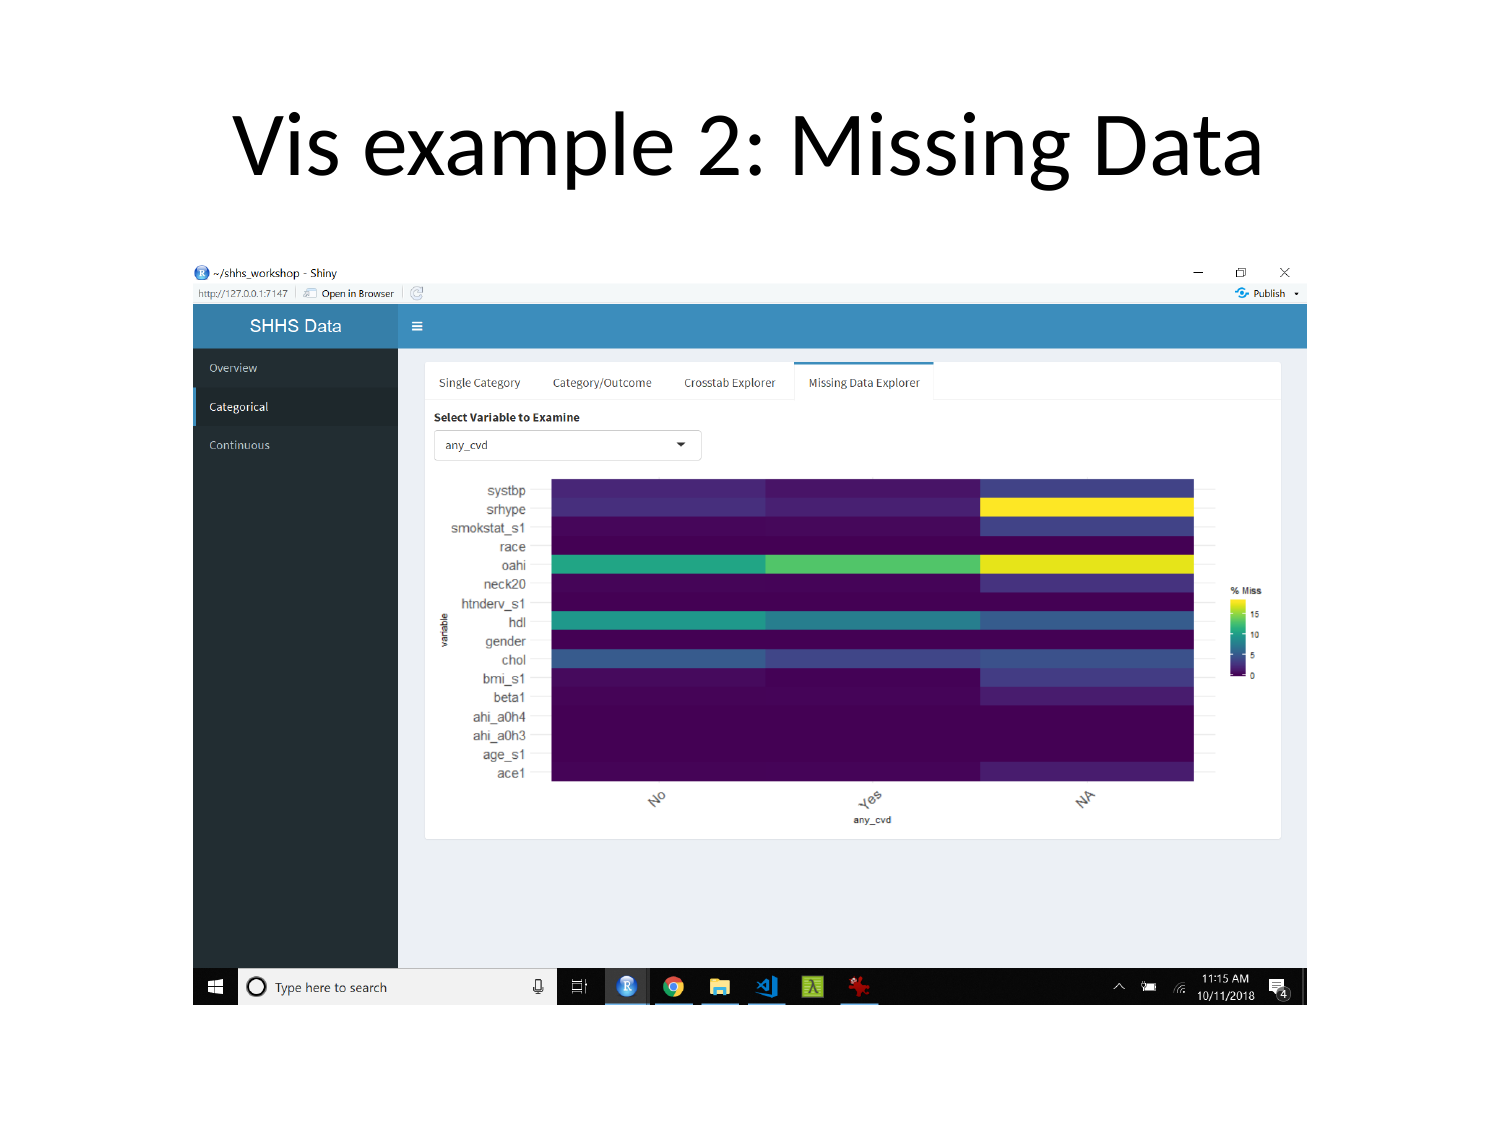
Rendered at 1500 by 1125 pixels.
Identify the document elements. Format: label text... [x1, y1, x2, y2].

title Vis example 2: Missing Data [75, 45, 1425, 233]
picture [193, 262, 1307, 1005]
